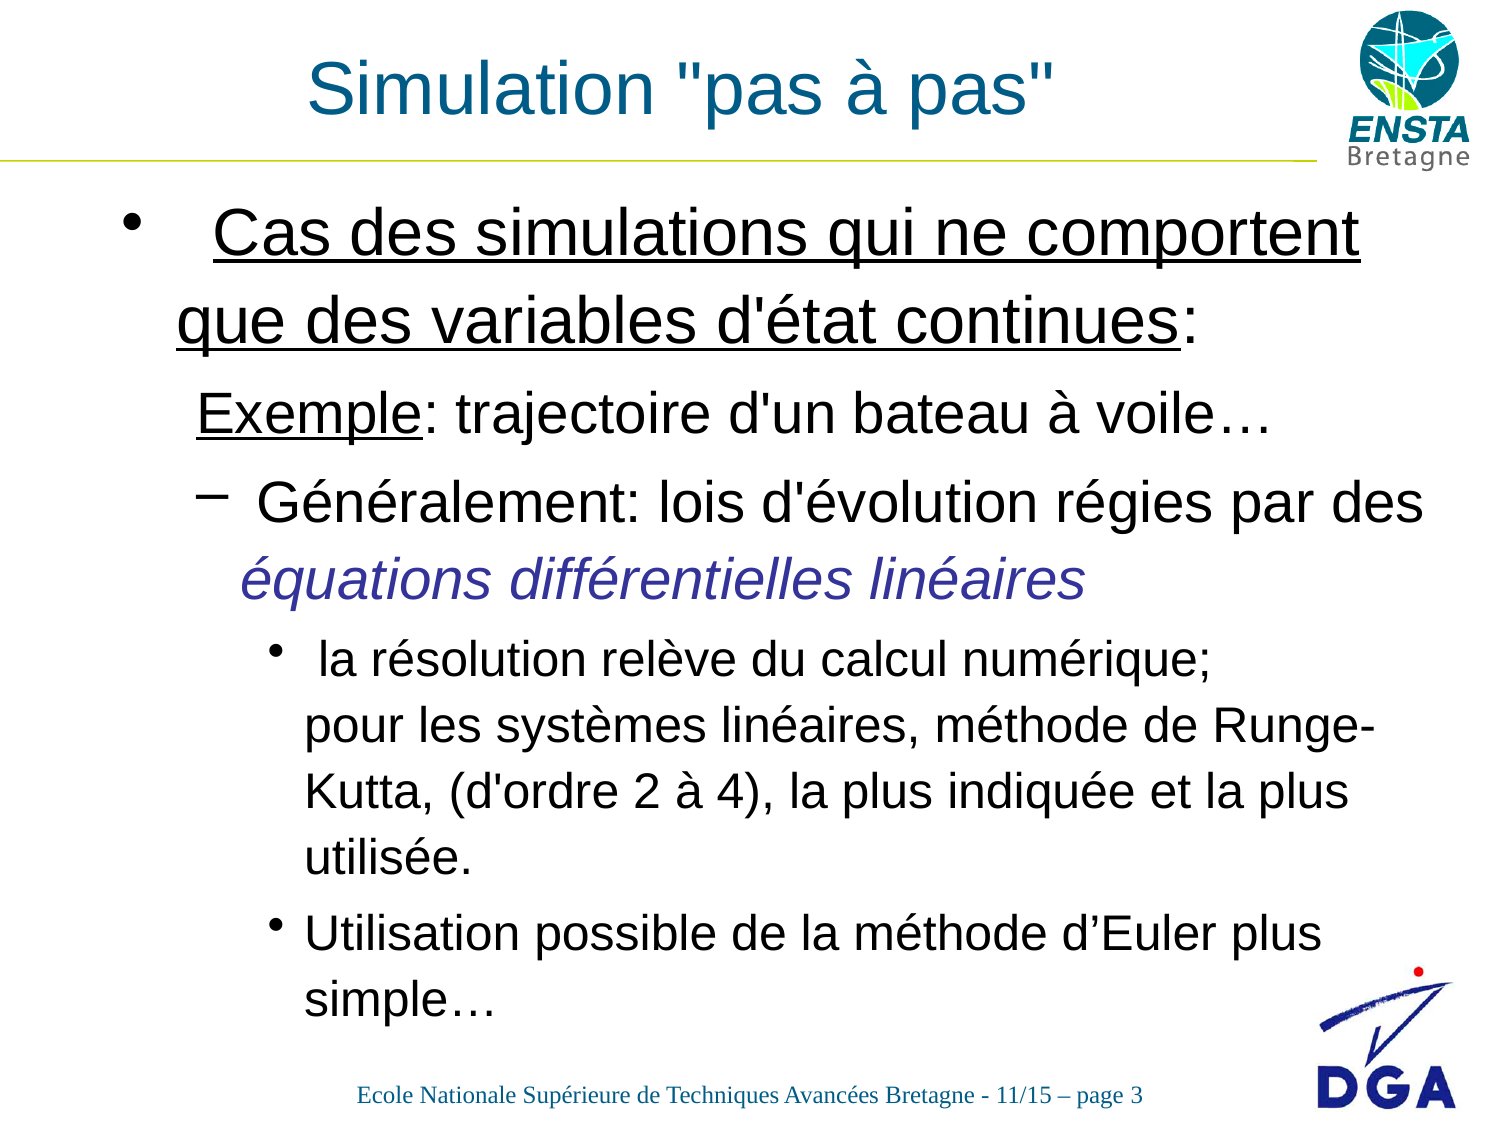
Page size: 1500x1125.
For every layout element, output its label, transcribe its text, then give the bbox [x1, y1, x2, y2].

picture [431, 1087, 436, 1097]
list Cas des simulations qui ne comportent que des variables d'état continues: Exemple: trajectoire d'un bateau à voile… Généralement: lois d'évolution régies par des équations différentielles linéaires la résolution relève du calcul numérique; pour les systèmes linéaires, méthode de Runge-Kutta, (d'ordre 2 à 4), la plus indiquée et la plus utilisée. Utilisation possible de la méthode d’Euler plus simple… [106, 173, 1500, 1035]
picture [1293, 1035, 1478, 1116]
title Simulation "pas à pas" [5, 7, 1356, 161]
picture [1317, 0, 1500, 173]
